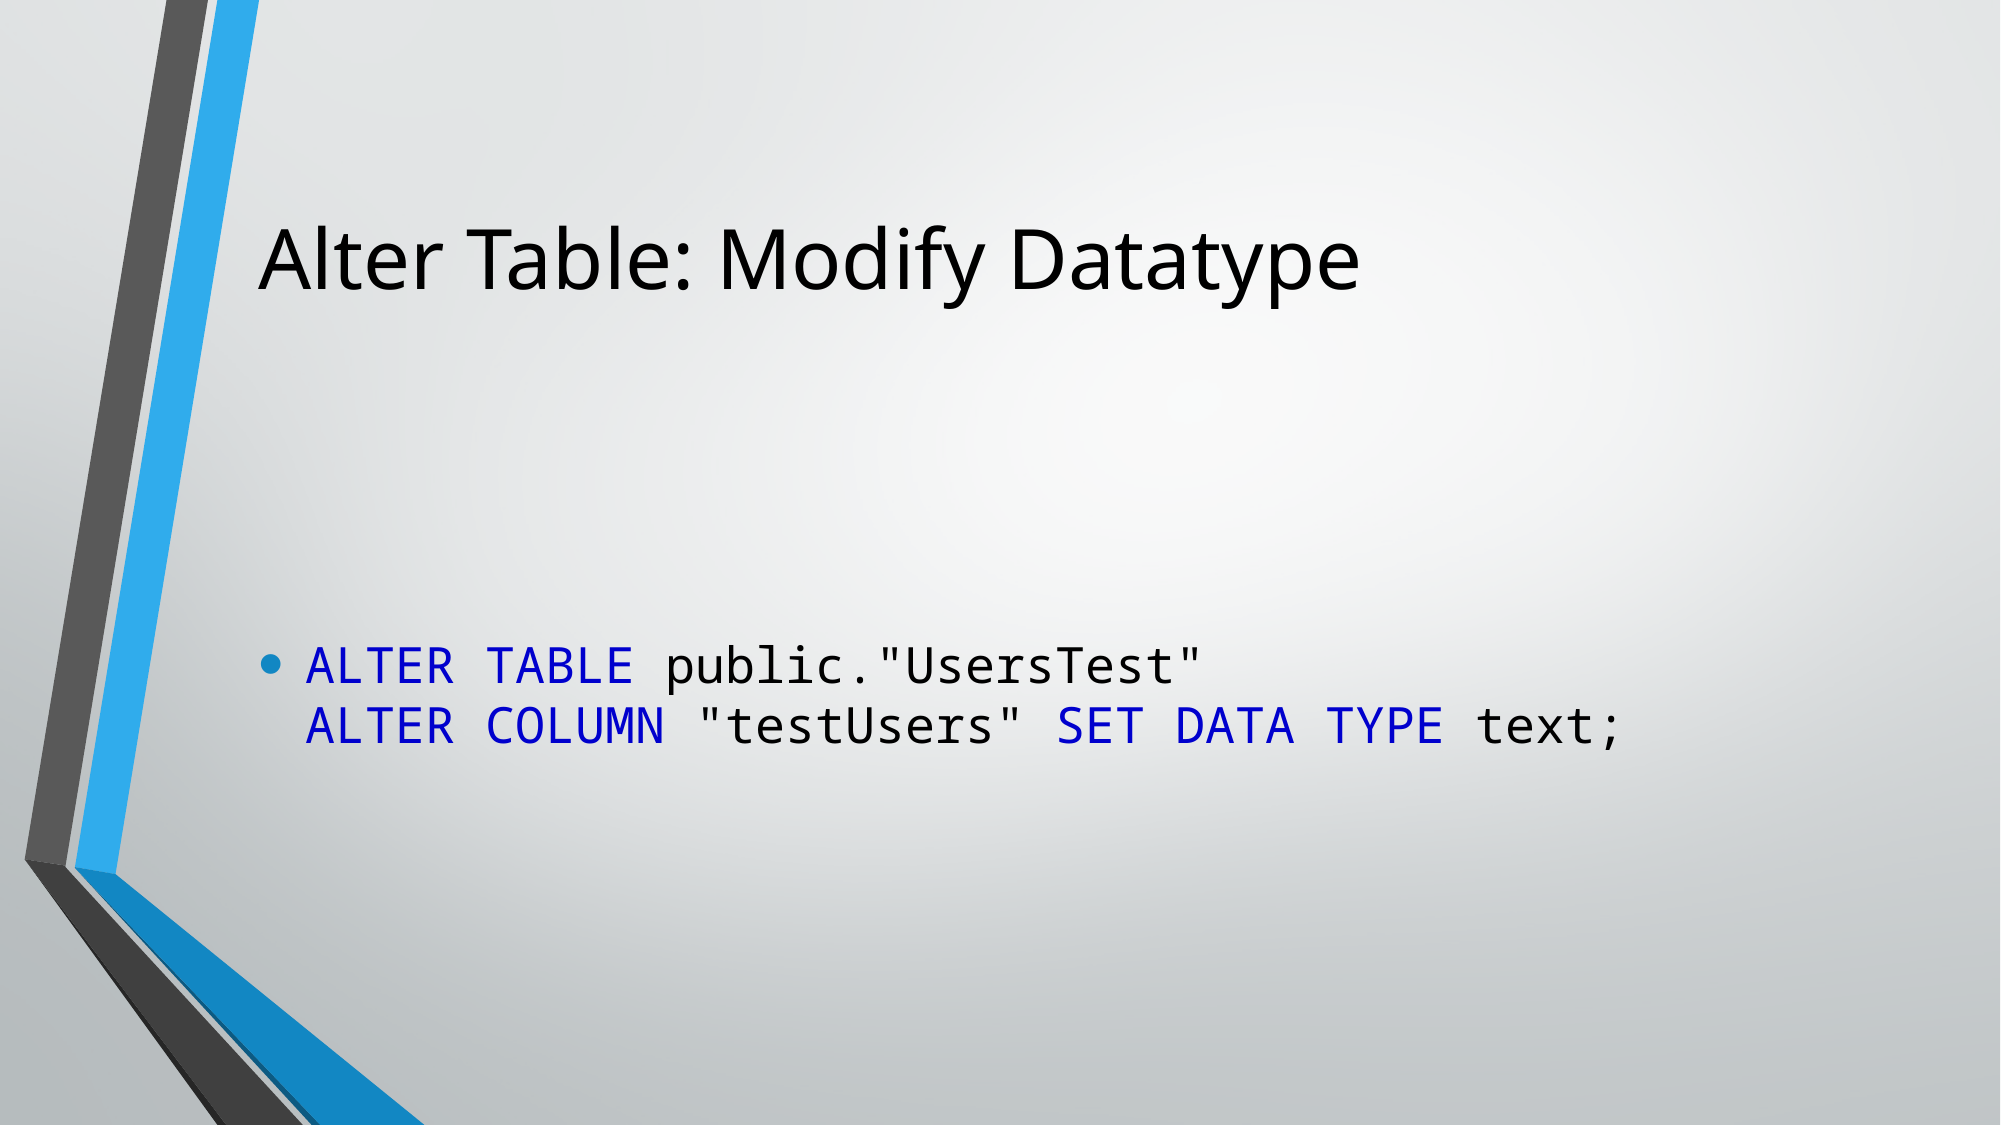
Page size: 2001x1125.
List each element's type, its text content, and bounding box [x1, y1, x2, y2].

list ALTER TABLE public."UsersTest" ALTER COLUMN "testUsers" SET DATA TYPE text; [243, 437, 2000, 950]
title Alter Table: Modify Datatype [243, 112, 1887, 400]
